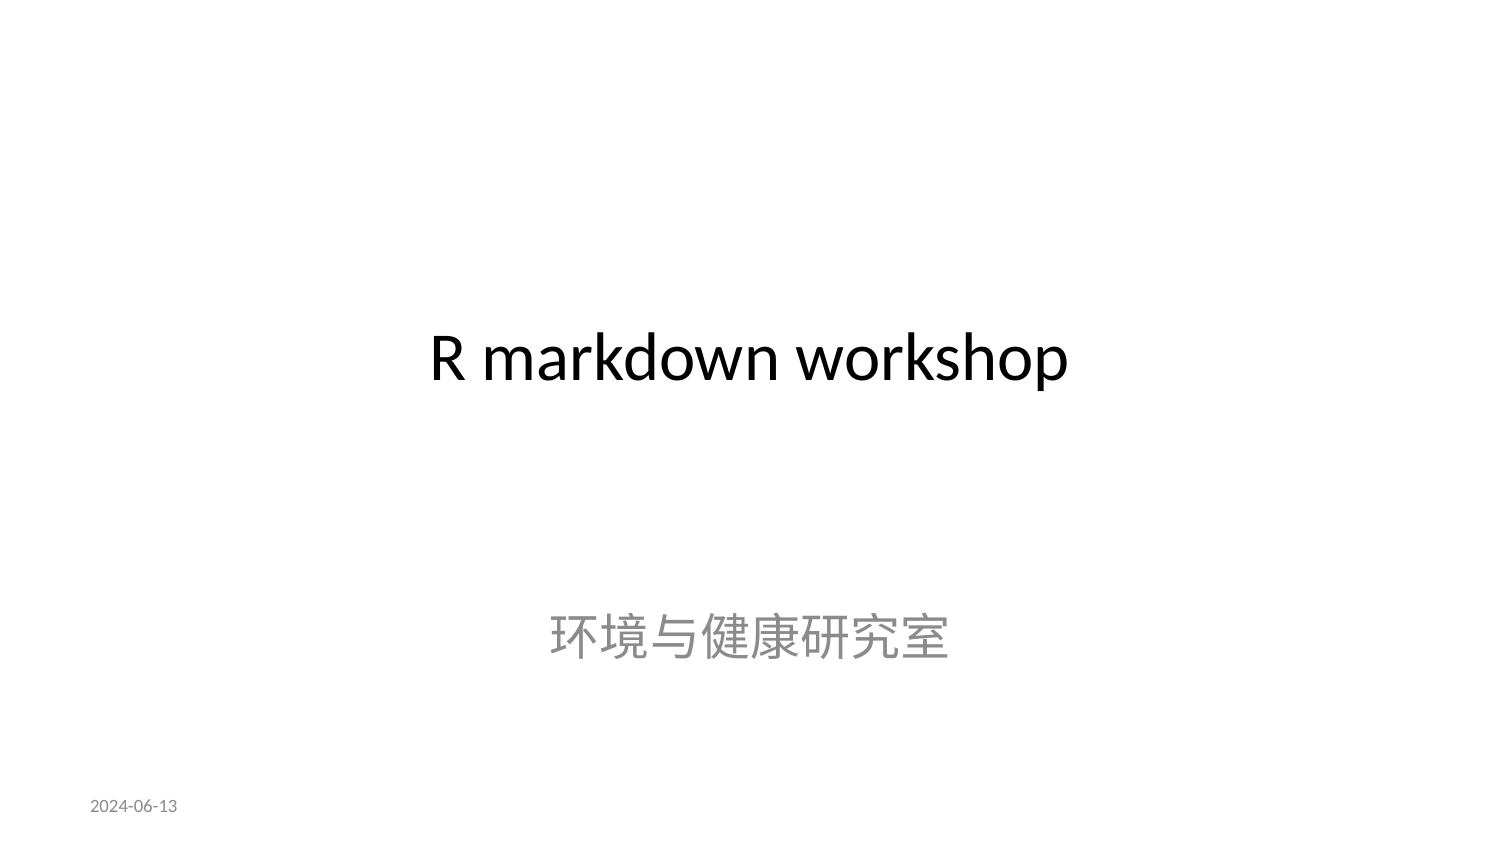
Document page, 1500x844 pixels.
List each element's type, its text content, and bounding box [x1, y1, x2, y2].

subtitle 环境与健康研究室 [225, 478, 1275, 694]
title R markdown workshop [112, 262, 1388, 443]
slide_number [75, 782, 425, 827]
